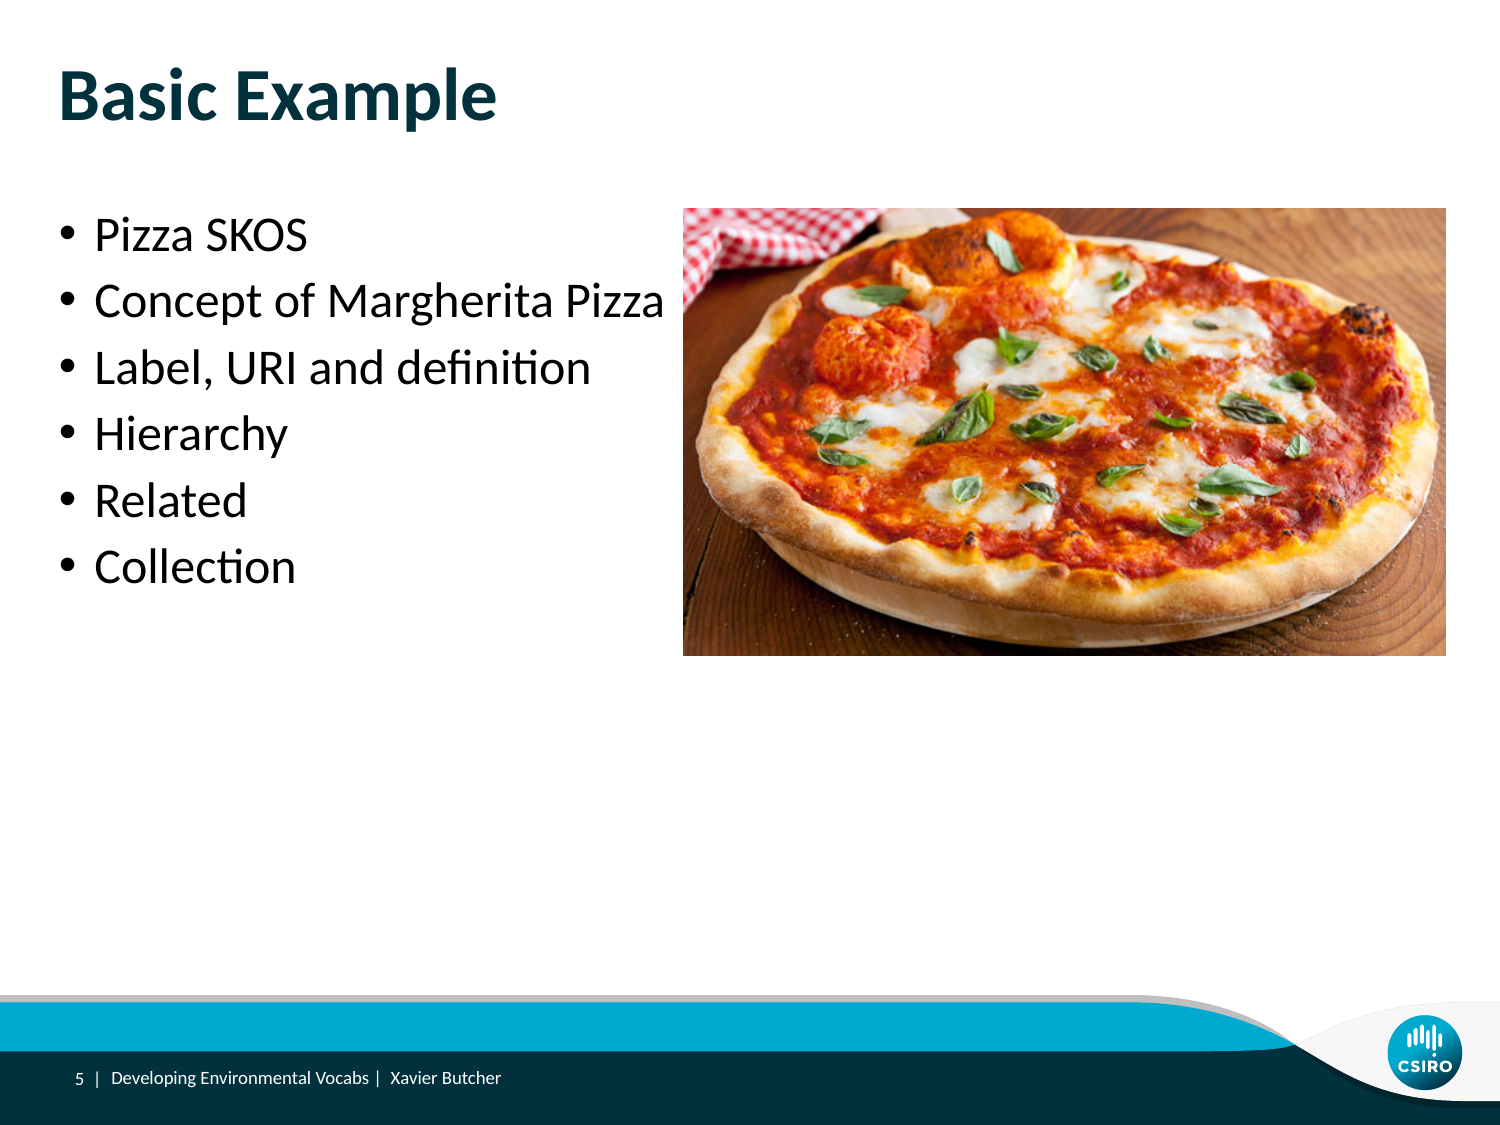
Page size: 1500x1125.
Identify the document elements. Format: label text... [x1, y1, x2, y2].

title Basic Example [58, 45, 1447, 185]
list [683, 208, 1446, 657]
footer Developing Environmental Vocabs | Xavier Butcher [111, 1067, 1110, 1088]
slide_number 5 | [54, 1067, 102, 1088]
list Pizza SKOS Concept of Margherita Pizza Label, URI and definition Hierarchy Related Collection [58, 208, 722, 951]
